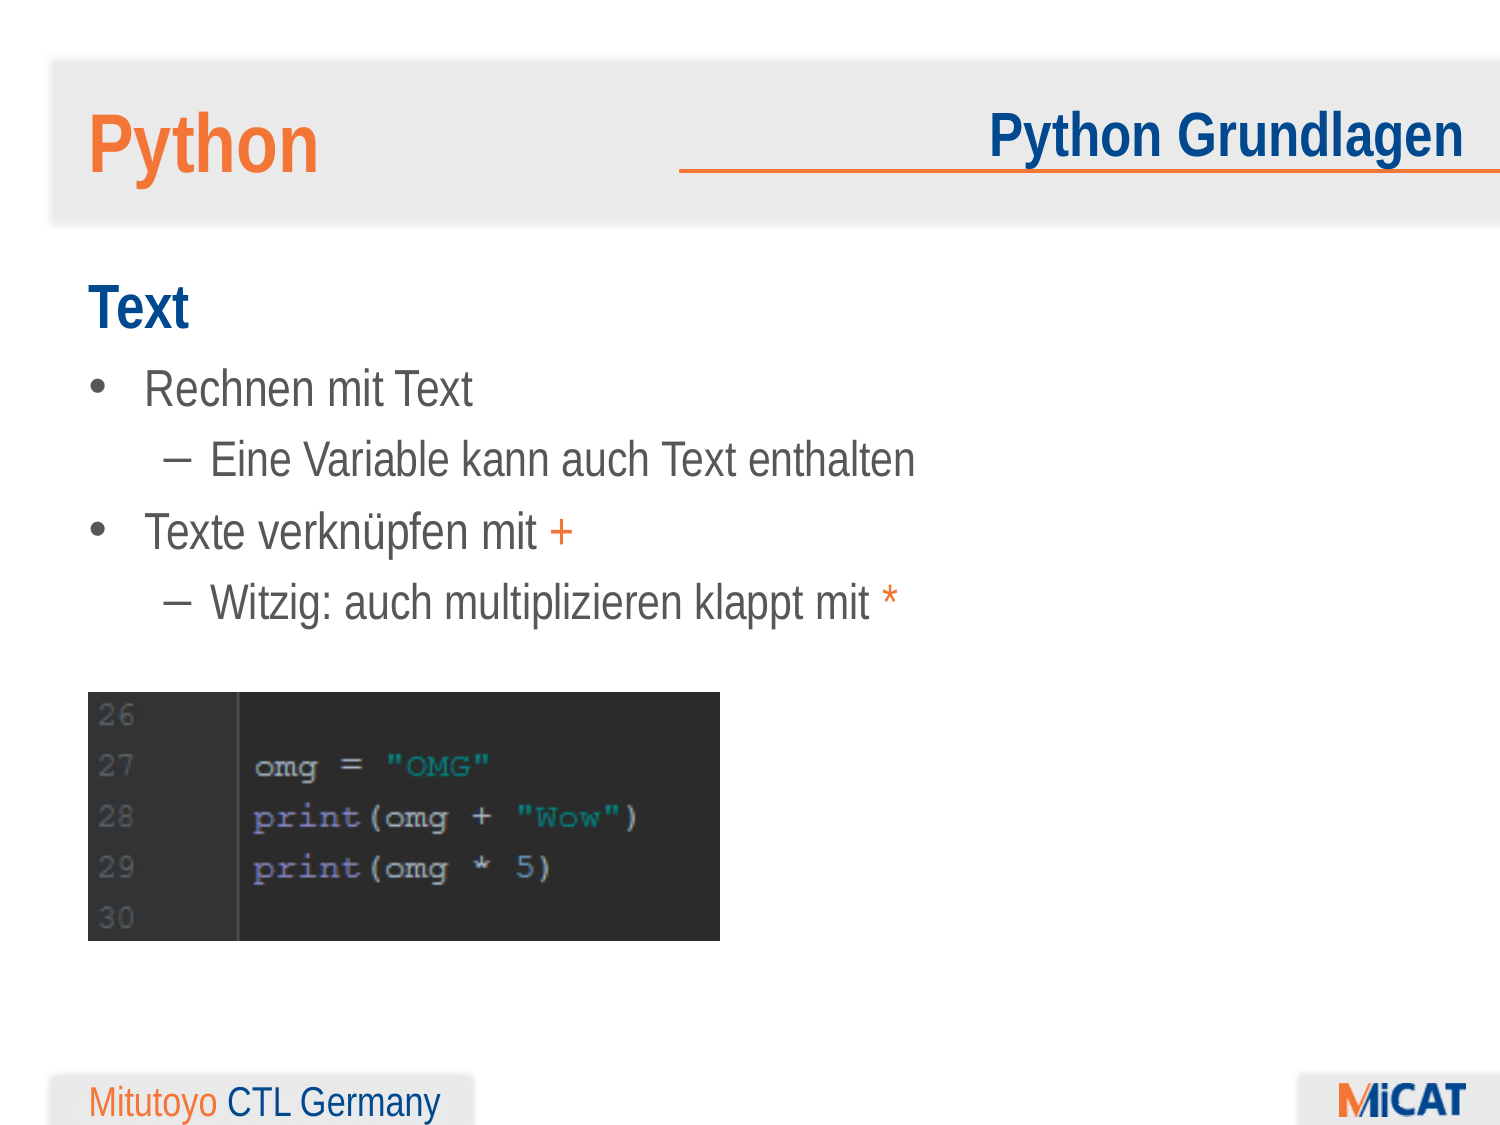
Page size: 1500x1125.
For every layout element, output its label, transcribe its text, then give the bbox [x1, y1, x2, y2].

list Python [88, 88, 680, 190]
picture [88, 692, 720, 941]
list Python Grundlagen [524, 94, 1466, 171]
list Text [88, 265, 1471, 354]
list Rechnen mit Text Eine Variable kann auch Text enthalten Texte verknüpfen mit + Witzig: auch multiplizieren klappt mit * [88, 354, 1471, 1118]
